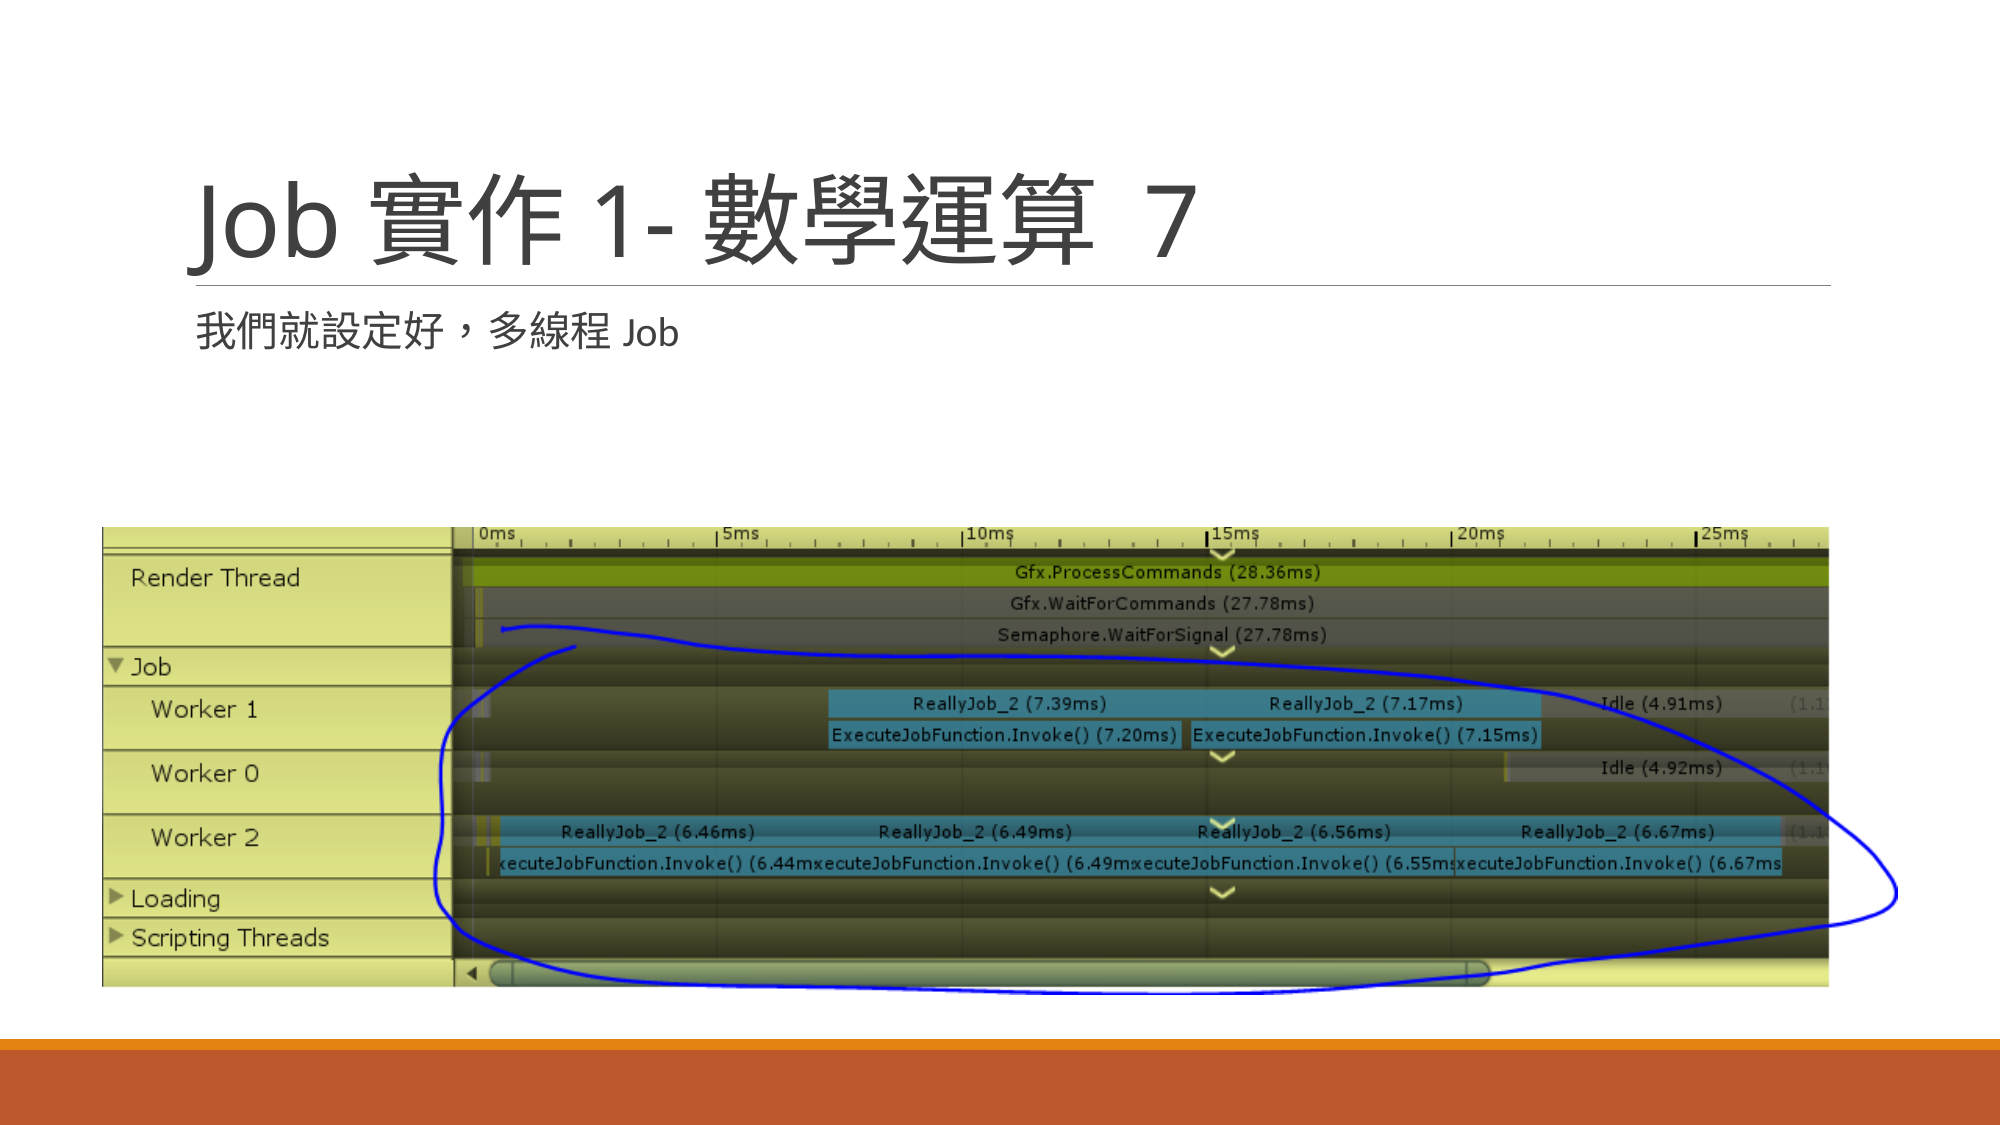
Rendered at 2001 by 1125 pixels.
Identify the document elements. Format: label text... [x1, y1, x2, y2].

title Job實作1-數學運算 7 [180, 47, 1830, 285]
list 我們就設定好，多線程Job [180, 302, 1830, 523]
picture [101, 526, 1899, 996]
